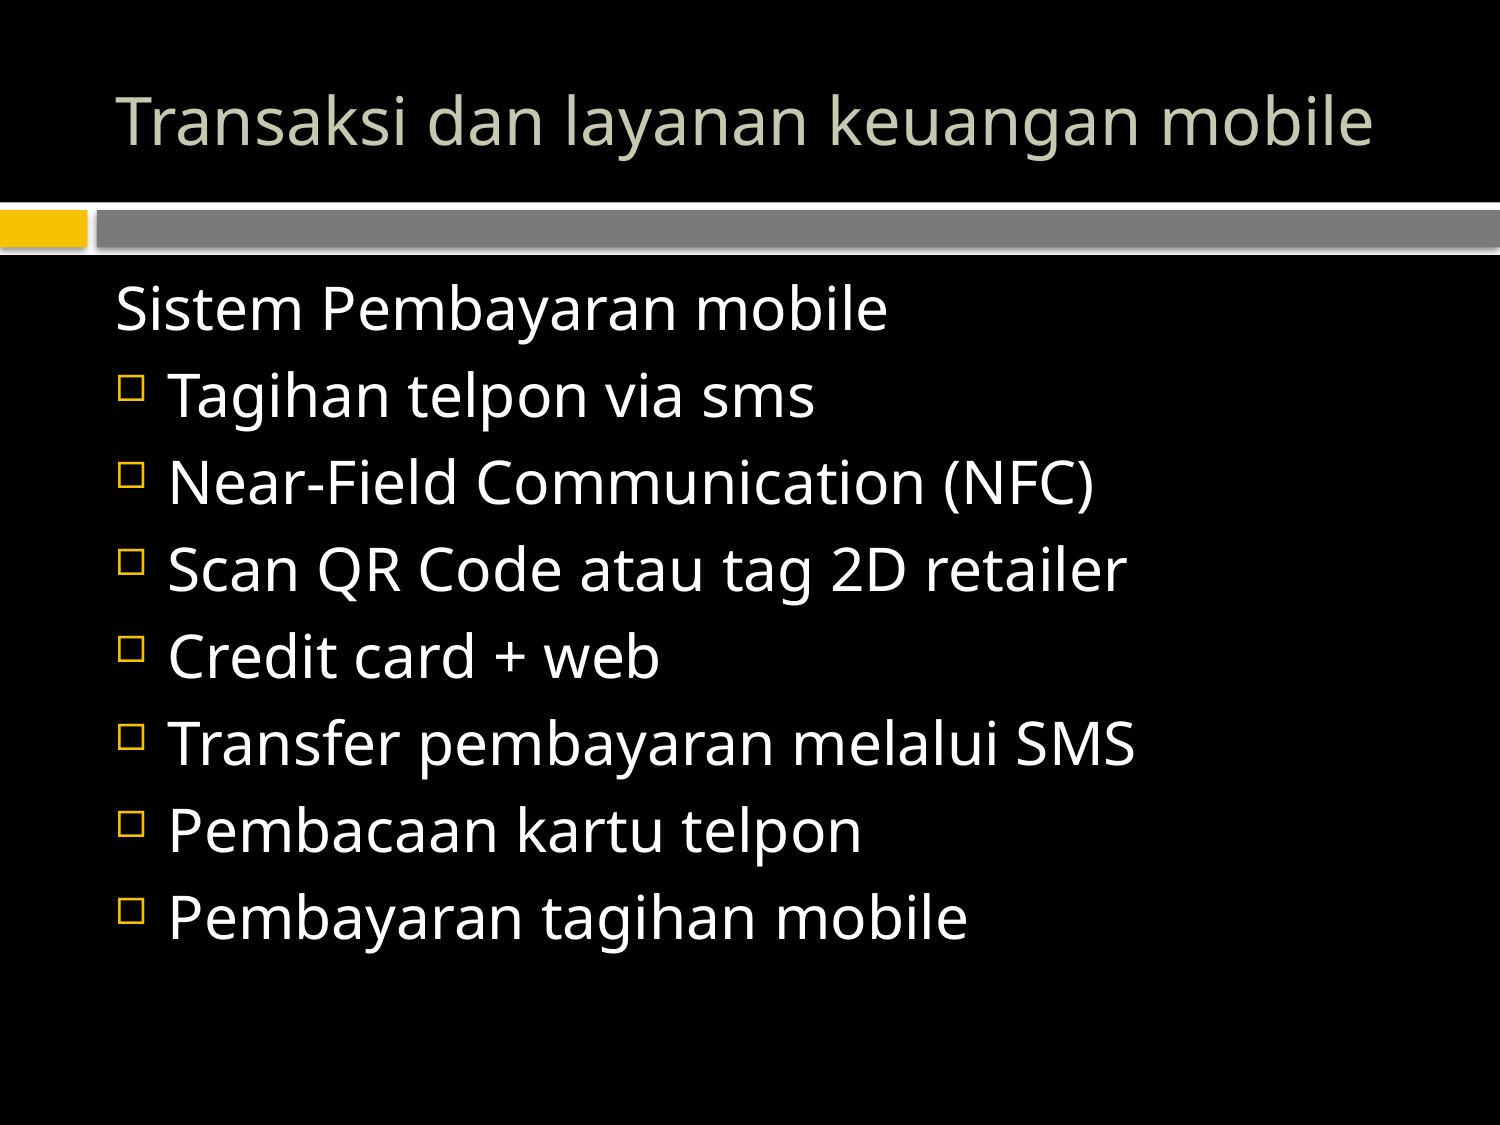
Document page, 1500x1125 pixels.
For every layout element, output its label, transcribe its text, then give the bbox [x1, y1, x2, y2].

title Transaksi dan layanan keuangan mobile [100, 37, 1438, 200]
list Sistem Pembayaran mobile Tagihan telpon via sms Near-Field Communication (NFC) Scan QR Code atau tag 2D retailer Credit card + web Transfer pembayaran melalui SMS Pembacaan kartu telpon Pembayaran tagihan mobile [100, 262, 1438, 1000]
